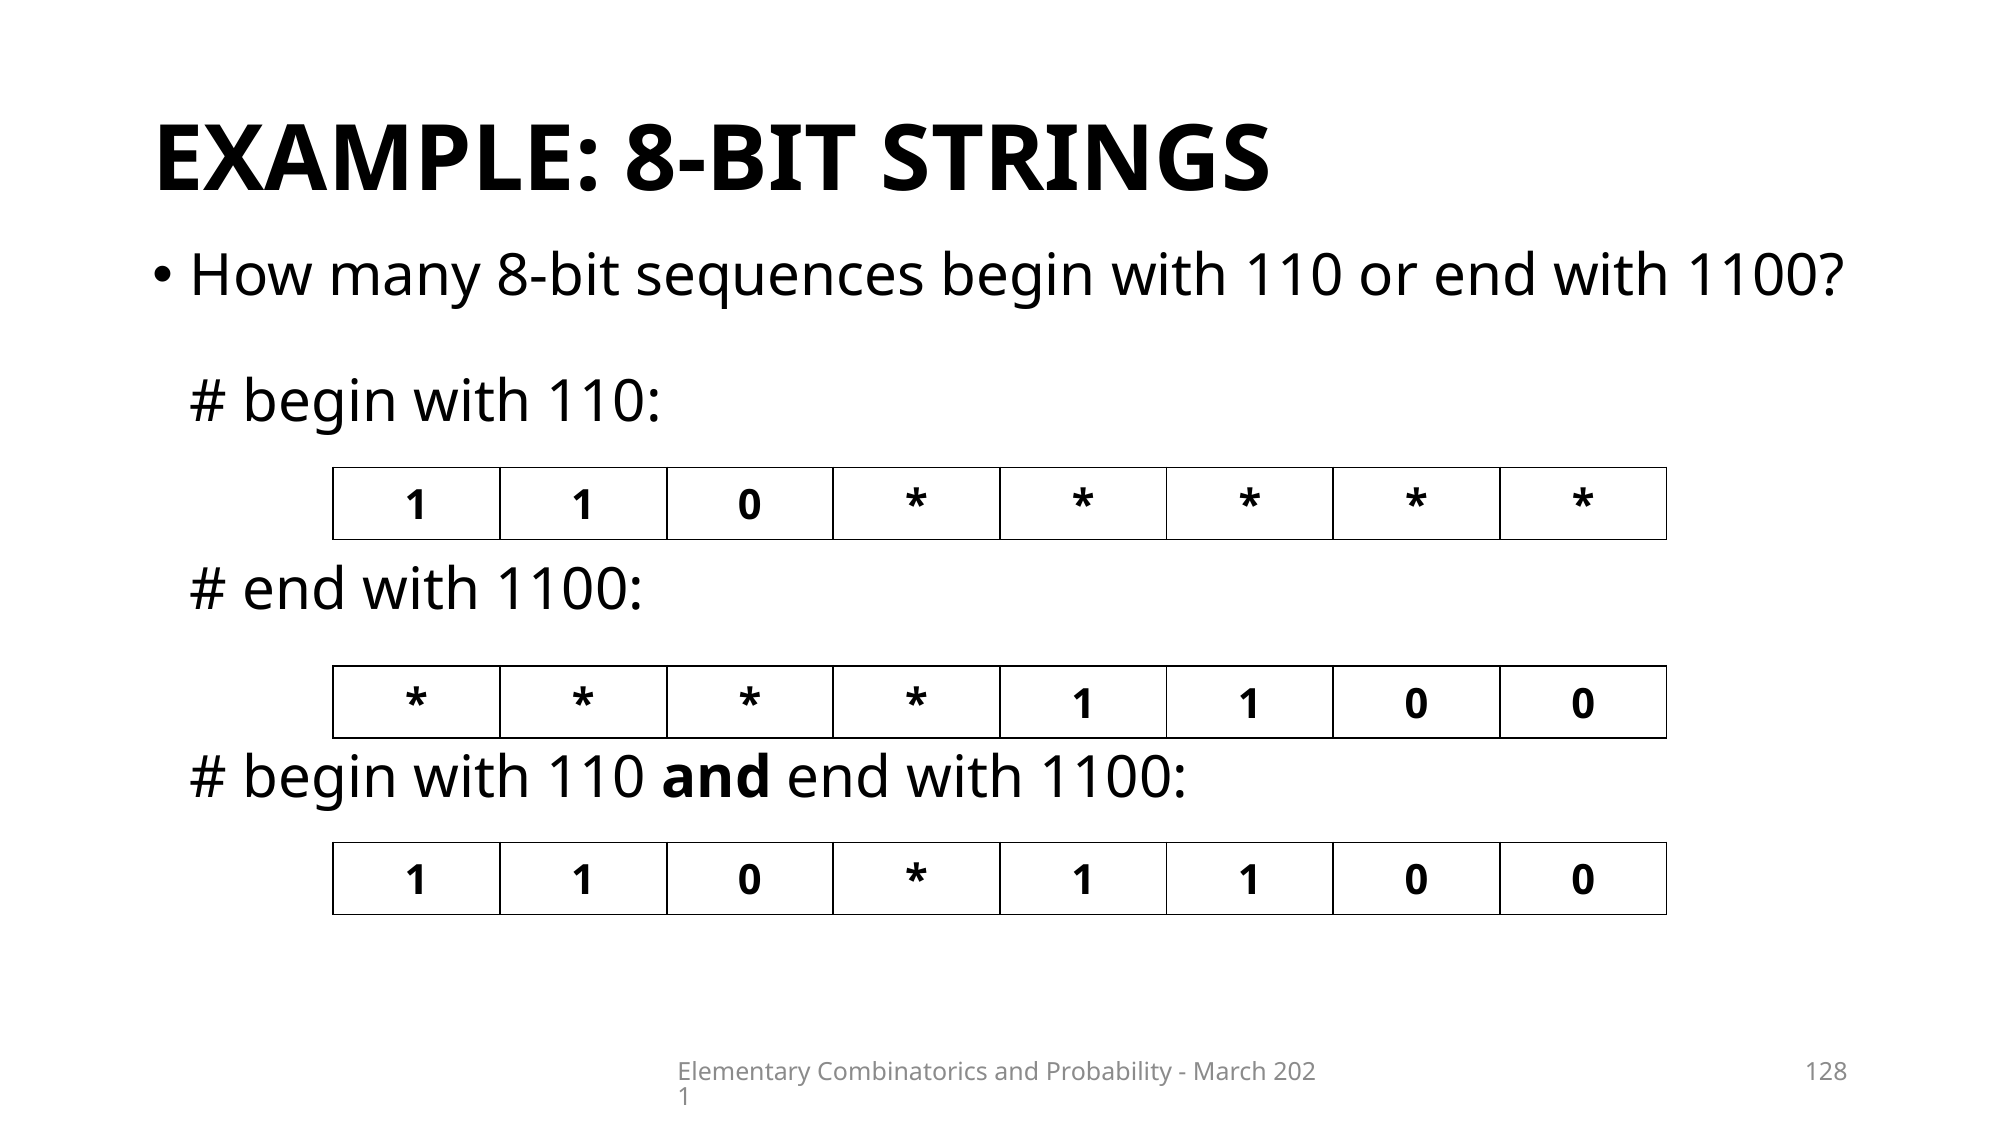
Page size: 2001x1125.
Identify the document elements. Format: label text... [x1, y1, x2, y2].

table_header 1 [1001, 843, 1166, 914]
table_header * [834, 843, 999, 914]
title Example: 8-bit strings [137, 52, 1863, 270]
table_header 1 [334, 468, 499, 539]
table_header * [834, 468, 999, 539]
table_header * [834, 667, 999, 737]
table_header 0 [1501, 843, 1666, 914]
slide_number 128 [1412, 1042, 1863, 1103]
table_header * [501, 667, 666, 737]
table_header 0 [1501, 667, 1666, 737]
table_header 1 [501, 843, 666, 914]
table_header 1 [501, 468, 666, 539]
table_header 0 [1334, 667, 1499, 737]
table_header 0 [668, 468, 832, 539]
table_header * [1167, 468, 1332, 539]
table_header * [668, 667, 832, 737]
table_header 1 [1167, 667, 1332, 737]
table_header * [1334, 468, 1499, 539]
table_header * [1501, 468, 1666, 539]
footer Elementary Combinatorics and Probability - March 2021 [662, 1042, 1338, 1103]
table_header 1 [1001, 667, 1166, 737]
table_header * [334, 667, 499, 737]
table_header * [1001, 468, 1166, 539]
table_header 0 [1334, 843, 1499, 914]
table_header 1 [334, 843, 499, 914]
table_header 0 [668, 843, 832, 914]
table_header 1 [1167, 843, 1332, 914]
